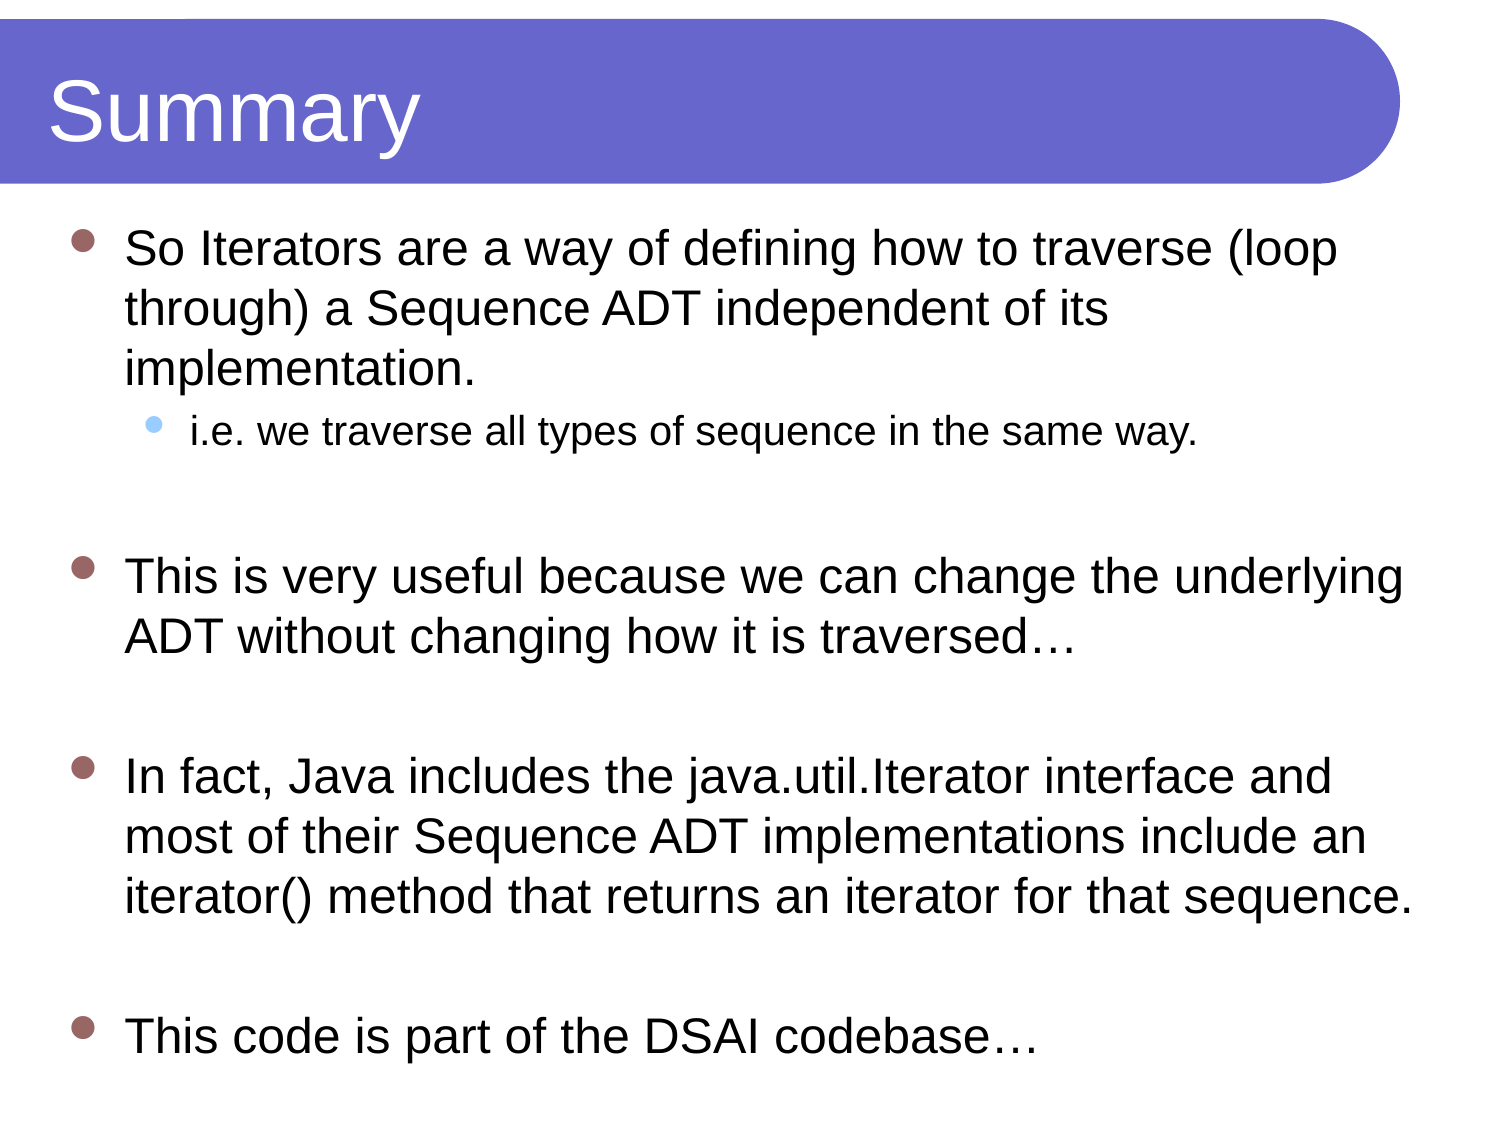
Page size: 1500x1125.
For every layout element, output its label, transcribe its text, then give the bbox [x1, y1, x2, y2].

title Summary [31, 31, 1348, 182]
list So Iterators are a way of defining how to traverse (loop through) a Sequence ADT independent of its implementation. i.e. we traverse all types of sequence in the same way. This is very useful because we can change the underlying ADT without changing how it is traversed… In fact, Java includes the java.util.Iterator interface and most of their Sequence ADT implementations include an iterator() method that returns an iterator for that sequence. This code is part of the DSAI codebase… [52, 207, 1448, 1071]
